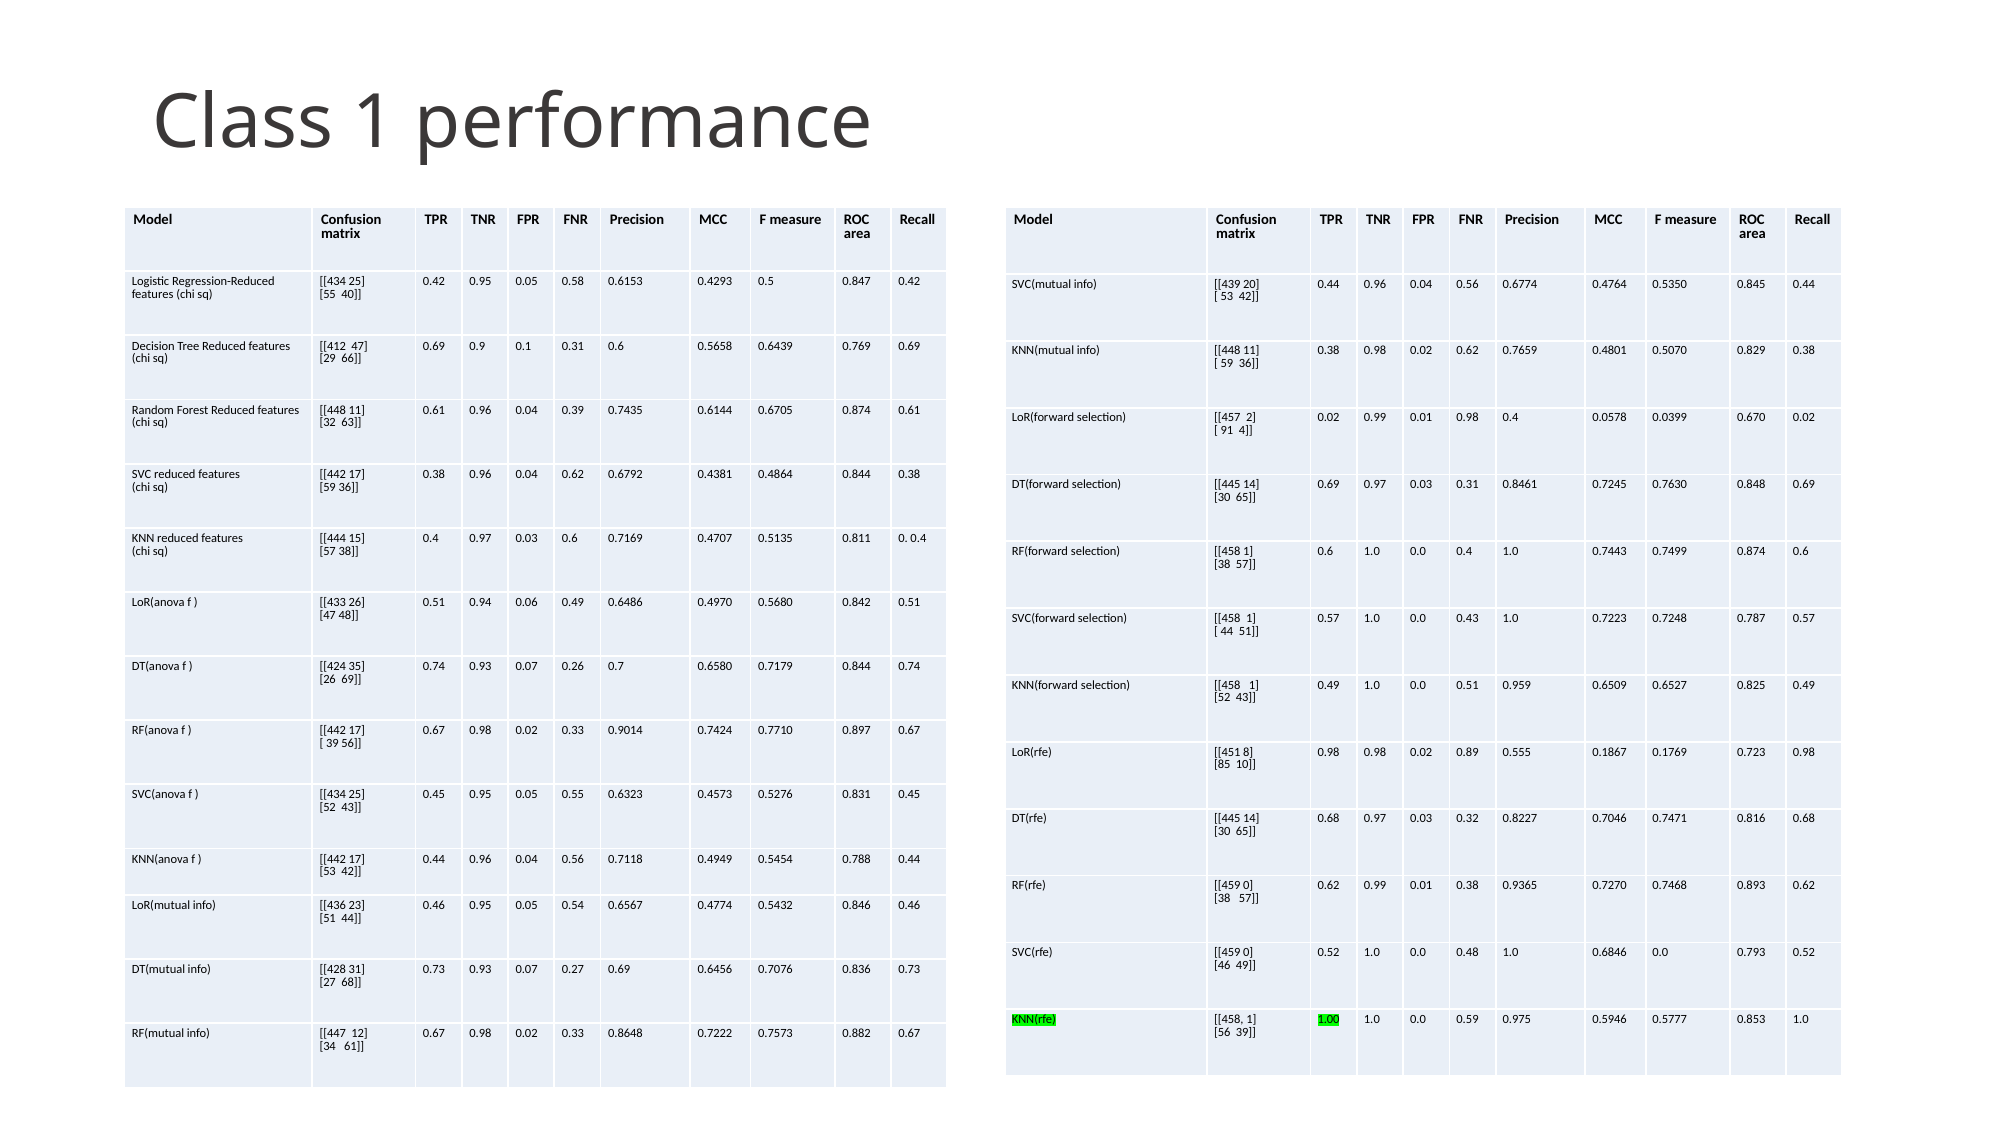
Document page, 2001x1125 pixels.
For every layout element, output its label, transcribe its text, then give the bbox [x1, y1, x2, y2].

table_cell 1.00 [1311, 1010, 1356, 1075]
table_header Precision [1497, 208, 1584, 273]
table_cell 0.6486 [601, 593, 689, 655]
table_cell 0.897 [836, 721, 890, 783]
table_cell 0.6 [1787, 542, 1841, 607]
table_cell 0.555 [1497, 743, 1584, 808]
table_cell 0.7424 [691, 721, 750, 783]
table_cell 0.97 [463, 529, 507, 591]
table_header ROC area [1731, 208, 1785, 273]
table_cell 0.7270 [1586, 876, 1645, 942]
table_cell 0.4774 [691, 896, 750, 958]
table_cell 0.4949 [691, 849, 750, 894]
table_cell 0.07 [509, 657, 553, 719]
table_cell 0.846 [836, 896, 890, 958]
table_cell 0.62 [1787, 876, 1841, 942]
table_header F measure [1647, 208, 1729, 273]
table_cell 0.9014 [601, 721, 689, 783]
table_header Model [125, 208, 311, 270]
table_cell 0.5454 [751, 849, 834, 894]
table_cell 0.4 [1450, 542, 1495, 607]
table_cell [[442 17] [53 42]] [313, 849, 415, 894]
table_cell 0.67 [892, 721, 946, 783]
table_cell 0.0 [1404, 1010, 1449, 1075]
table_cell [[445 14] [30 65]] [1208, 810, 1310, 875]
table_cell 0.56 [1450, 275, 1495, 340]
table_cell 0.96 [463, 849, 507, 894]
table_cell 0.51 [892, 593, 946, 655]
table_cell 0.49 [555, 593, 600, 655]
table_cell 0.33 [555, 721, 600, 783]
table_cell 0.48 [1450, 943, 1495, 1008]
table_cell DT(mutual info) [125, 960, 311, 1022]
table_cell 0.98 [463, 1024, 507, 1087]
table_cell 0.5777 [1647, 1010, 1729, 1075]
table_cell 0.6846 [1586, 943, 1645, 1008]
table_cell 0.831 [836, 785, 890, 848]
table_cell 0.6792 [601, 465, 689, 527]
table_cell 0.4801 [1586, 342, 1645, 407]
table_cell 0.6144 [691, 400, 750, 463]
table_cell 0.06 [509, 593, 553, 655]
table_cell 0.46 [892, 896, 946, 958]
table_cell 0.67 [892, 1024, 946, 1087]
table_cell 0.99 [1358, 409, 1402, 474]
table_cell [[442 17] [59 36]] [313, 465, 415, 527]
table_cell RF(mutual info) [125, 1024, 311, 1087]
table_cell 0.1769 [1647, 743, 1729, 808]
table_cell [[436 23] [51 44]] [313, 896, 415, 958]
table_cell 0.68 [1311, 810, 1356, 875]
table_cell 0.7573 [751, 1024, 834, 1087]
table_cell 0.55 [555, 785, 600, 848]
table_cell 0.38 [892, 465, 946, 527]
table_cell 0.67 [416, 1024, 461, 1087]
table_cell 0.62 [1450, 342, 1495, 407]
table_cell 0.4707 [691, 529, 750, 591]
table_cell 0.793 [1731, 943, 1785, 1008]
table_cell 0.811 [836, 529, 890, 591]
table_cell 0.7245 [1586, 475, 1645, 540]
table_cell 0.6 [1311, 542, 1356, 607]
table_cell 0.1867 [1586, 743, 1645, 808]
table_cell 0.33 [555, 1024, 600, 1087]
table_cell 0.04 [509, 400, 553, 463]
table_cell [[451 8] [85 10]] [1208, 743, 1310, 808]
table_cell 0.95 [463, 785, 507, 848]
table_cell SVC(forward selection) [1006, 609, 1206, 674]
table_cell 0.03 [1404, 810, 1449, 875]
table_cell 0.01 [1404, 409, 1449, 474]
table_cell 0.4381 [691, 465, 750, 527]
table_cell 0.6153 [601, 272, 689, 334]
table_cell DT(anova f ) [125, 657, 311, 719]
table_header F measure [751, 208, 834, 270]
table_cell 0.03 [509, 529, 553, 591]
table_cell 0.723 [1731, 743, 1785, 808]
table_cell 0.04 [509, 465, 553, 527]
table_cell 0.26 [555, 657, 600, 719]
table_cell 0.04 [509, 849, 553, 894]
table_cell 0.69 [416, 336, 461, 399]
table_cell 0.4293 [691, 272, 750, 334]
table_cell 0.98 [1450, 409, 1495, 474]
table_cell 0.45 [892, 785, 946, 848]
table_cell KNN(rfe) [1006, 1010, 1206, 1075]
table_cell 0.7471 [1647, 810, 1729, 875]
table_cell 0.7499 [1647, 542, 1729, 607]
table_cell [[445 14] [30 65]] [1208, 475, 1310, 540]
table_cell 0.03 [1404, 475, 1449, 540]
table_cell 0.853 [1731, 1010, 1785, 1075]
table_cell 0.8461 [1497, 475, 1584, 540]
table_cell [[434 25] [52 43]] [313, 785, 415, 848]
table_cell 0.825 [1731, 676, 1785, 741]
table_cell 0.62 [555, 465, 600, 527]
table_cell 0.04 [1404, 275, 1449, 340]
table_cell 1.0 [1358, 542, 1402, 607]
table_cell [[458, 1] [56 39]] [1208, 1010, 1310, 1075]
table_cell 0.98 [1358, 743, 1402, 808]
table_cell 0.94 [463, 593, 507, 655]
table_header TNR [463, 208, 507, 270]
table_cell 0.7223 [1586, 609, 1645, 674]
table_cell 0.7659 [1497, 342, 1584, 407]
table_cell Random Forest Reduced features (chi sq) [125, 400, 311, 463]
table_cell 0.02 [1404, 342, 1449, 407]
table_cell 1.0 [1497, 943, 1584, 1008]
table_cell 0.5135 [751, 529, 834, 591]
table_cell 0.959 [1497, 676, 1584, 741]
table_cell [[448 11] [ 59 36]] [1208, 342, 1310, 407]
table_cell 1.0 [1787, 1010, 1841, 1075]
table_cell 0.4 [1497, 409, 1584, 474]
table_cell LoR(rfe) [1006, 743, 1206, 808]
table_cell KNN(anova f ) [125, 849, 311, 894]
table_cell 0.5 [751, 272, 834, 334]
table_cell 0.6527 [1647, 676, 1729, 741]
table_cell 0.5946 [1586, 1010, 1645, 1075]
table_cell 0.02 [1787, 409, 1841, 474]
table_cell 0.38 [1787, 342, 1841, 407]
table_cell 0.4864 [751, 465, 834, 527]
table_cell 0.4573 [691, 785, 750, 848]
table_cell 0.5658 [691, 336, 750, 399]
table_cell DT(forward selection) [1006, 475, 1206, 540]
table_cell LoR(forward selection) [1006, 409, 1206, 474]
table_cell 0.845 [1731, 275, 1785, 340]
table_cell 0.39 [555, 400, 600, 463]
table_cell [[458 1] [ 44 51]] [1208, 609, 1310, 674]
table_header FNR [1450, 208, 1495, 273]
table_cell [[428 31] [27 68]] [313, 960, 415, 1022]
table_cell 0.44 [1787, 275, 1841, 340]
table_cell 0.7248 [1647, 609, 1729, 674]
table_cell 0.0 [1404, 676, 1449, 741]
table_cell 0.829 [1731, 342, 1785, 407]
table_cell [[457 2] [ 91 4]] [1208, 409, 1310, 474]
table_cell 0.0 [1404, 609, 1449, 674]
table_cell KNN(mutual info) [1006, 342, 1206, 407]
table_cell 0.42 [892, 272, 946, 334]
table_cell 0.844 [836, 465, 890, 527]
table_cell 0.7630 [1647, 475, 1729, 540]
table_cell 0.5432 [751, 896, 834, 958]
table_cell 0.6774 [1497, 275, 1584, 340]
table_cell 0.67 [416, 721, 461, 783]
table_cell 0.56 [555, 849, 600, 894]
table_cell 0.52 [1787, 943, 1841, 1008]
table_header FNR [555, 208, 600, 270]
table_cell 0.6705 [751, 400, 834, 463]
table_cell 0.89 [1450, 743, 1495, 808]
table_cell 0.7 [601, 657, 689, 719]
table_cell 0.9365 [1497, 876, 1584, 942]
table_cell 0.7710 [751, 721, 834, 783]
table_cell 0.38 [1311, 342, 1356, 407]
table_cell 0.975 [1497, 1010, 1584, 1075]
table_header TPR [416, 208, 461, 270]
table_cell [[442 17] [ 39 56]] [313, 721, 415, 783]
table_cell 0.98 [1358, 342, 1402, 407]
table_cell 0.99 [1358, 876, 1402, 942]
table_cell 0.69 [601, 960, 689, 1022]
table_cell 0.73 [416, 960, 461, 1022]
table_cell 0.38 [1450, 876, 1495, 942]
table_cell 0.61 [416, 400, 461, 463]
table_cell 0.0399 [1647, 409, 1729, 474]
table_cell 0.74 [892, 657, 946, 719]
table_cell 0.69 [1787, 475, 1841, 540]
table_cell 0.46 [416, 896, 461, 958]
table_header Confusion matrix [313, 208, 415, 270]
table_cell 1.0 [1358, 943, 1402, 1008]
table_cell 0.05 [509, 272, 553, 334]
table_cell LoR(mutual info) [125, 896, 311, 958]
table_cell 0.42 [416, 272, 461, 334]
table_cell 1.0 [1497, 542, 1584, 607]
table_cell 0.02 [1404, 743, 1449, 808]
table_cell 0.6439 [751, 336, 834, 399]
table_header Recall [892, 208, 946, 270]
table_cell 0.836 [836, 960, 890, 1022]
table_cell 0.7046 [1586, 810, 1645, 875]
table_cell 1.0 [1358, 609, 1402, 674]
table_cell 0.44 [1311, 275, 1356, 340]
table_cell 0.61 [892, 400, 946, 463]
table_cell 0.02 [509, 1024, 553, 1087]
table_cell 0.842 [836, 593, 890, 655]
table_cell LoR(anova f ) [125, 593, 311, 655]
table_cell 0.7468 [1647, 876, 1729, 942]
table_cell 0.51 [1450, 676, 1495, 741]
table_cell 0.45 [416, 785, 461, 848]
table_cell 0.670 [1731, 409, 1785, 474]
table_cell 0.44 [892, 849, 946, 894]
table_cell 0.844 [836, 657, 890, 719]
table_cell SVC(anova f ) [125, 785, 311, 848]
table_cell [[439 20] [ 53 42]] [1208, 275, 1310, 340]
table_cell 0.0 [1404, 542, 1449, 607]
table_cell Decision Tree Reduced features (chi sq) [125, 336, 311, 399]
table_header Confusion matrix [1208, 208, 1310, 273]
table_cell 0.848 [1731, 475, 1785, 540]
table_cell 0.69 [892, 336, 946, 399]
table_cell 0.43 [1450, 609, 1495, 674]
table_cell 0.54 [555, 896, 600, 958]
table_cell 0.96 [1358, 275, 1402, 340]
table_cell 0.816 [1731, 810, 1785, 875]
table_cell RF(anova f ) [125, 721, 311, 783]
table_cell KNN(forward selection) [1006, 676, 1206, 741]
table_cell 0.4764 [1586, 275, 1645, 340]
table_cell [[434 25] [55 40]] [313, 272, 415, 334]
table_cell 0.6 [601, 336, 689, 399]
table_cell [[458 1] [38 57]] [1208, 542, 1310, 607]
table_header FPR [509, 208, 553, 270]
table_cell 0.68 [1787, 810, 1841, 875]
table_header Recall [1787, 208, 1841, 273]
table_header Precision [601, 208, 689, 270]
table_cell 0.5680 [751, 593, 834, 655]
table_cell 0.62 [1311, 876, 1356, 942]
table_cell 1.0 [1358, 676, 1402, 741]
table_header ROC area [836, 208, 890, 270]
table_cell [[459 0] [38 57]] [1208, 876, 1310, 942]
table_cell Logistic Regression-Reduced features (chi sq) [125, 272, 311, 334]
table_cell 0.93 [463, 960, 507, 1022]
table_cell 0.27 [555, 960, 600, 1022]
table_cell 0.32 [1450, 810, 1495, 875]
table_cell 0.8648 [601, 1024, 689, 1087]
table_cell 0.874 [836, 400, 890, 463]
table_cell 0.98 [1787, 743, 1841, 808]
table_cell 0.7435 [601, 400, 689, 463]
table_cell 0.97 [1358, 475, 1402, 540]
table_cell 0.9 [463, 336, 507, 399]
table_cell 0.6509 [1586, 676, 1645, 741]
table_cell 0.59 [1450, 1010, 1495, 1075]
table_cell 0.98 [463, 721, 507, 783]
table_cell RF(rfe) [1006, 876, 1206, 942]
table_cell KNN reduced features (chi sq) [125, 529, 311, 591]
table_cell 0.95 [463, 272, 507, 334]
table_cell 0.5070 [1647, 342, 1729, 407]
table_cell 0.6323 [601, 785, 689, 848]
table_cell 0.5276 [751, 785, 834, 848]
table_cell 0.44 [416, 849, 461, 894]
table_cell 0.73 [892, 960, 946, 1022]
table_cell [[447 12] [34 61]] [313, 1024, 415, 1087]
table_cell 0.6567 [601, 896, 689, 958]
table_cell 0.7222 [691, 1024, 750, 1087]
table_cell DT(rfe) [1006, 810, 1206, 875]
table_cell 0.6 [555, 529, 600, 591]
table_cell 0.893 [1731, 876, 1785, 942]
table_cell 1.0 [1497, 609, 1584, 674]
table_cell 0.769 [836, 336, 890, 399]
table_cell 1.0 [1358, 1010, 1402, 1075]
table_cell 0.02 [1311, 409, 1356, 474]
table_cell 0.0 [1404, 943, 1449, 1008]
table_cell 0.31 [1450, 475, 1495, 540]
table_cell 0.38 [416, 465, 461, 527]
table_cell 0.58 [555, 272, 600, 334]
table_cell [[448 11] [32 63]] [313, 400, 415, 463]
table_cell [[459 0] [46 49]] [1208, 943, 1310, 1008]
table_header MCC [1586, 208, 1645, 273]
table_header MCC [691, 208, 750, 270]
table_cell 0.7169 [601, 529, 689, 591]
table_cell 0.49 [1787, 676, 1841, 741]
table_cell 0.787 [1731, 609, 1785, 674]
table_cell 0.57 [1311, 609, 1356, 674]
table_cell 0.98 [1311, 743, 1356, 808]
table_cell RF(forward selection) [1006, 542, 1206, 607]
table_cell 0.7076 [751, 960, 834, 1022]
table_cell 0.874 [1731, 542, 1785, 607]
table_cell 0.57 [1787, 609, 1841, 674]
table_cell 0.97 [1358, 810, 1402, 875]
table_cell 0.69 [1311, 475, 1356, 540]
table_cell 0.8227 [1497, 810, 1584, 875]
table_cell 0.7118 [601, 849, 689, 894]
table_cell 0.847 [836, 272, 890, 334]
table_cell 0.1 [509, 336, 553, 399]
table_cell SVC reduced features (chi sq) [125, 465, 311, 527]
table_cell SVC(rfe) [1006, 943, 1206, 1008]
table_cell 0.05 [509, 896, 553, 958]
table_cell 0.52 [1311, 943, 1356, 1008]
table_cell [[458 1] [52 43]] [1208, 676, 1310, 741]
table_cell 0.74 [416, 657, 461, 719]
table_cell 0.4970 [691, 593, 750, 655]
table_cell 0.0 [1647, 943, 1729, 1008]
table_cell 0.49 [1311, 676, 1356, 741]
table_cell 0.0578 [1586, 409, 1645, 474]
table_cell 0. 0.4 [892, 529, 946, 591]
table_cell 0.6580 [691, 657, 750, 719]
table_cell 0.96 [463, 465, 507, 527]
table_cell 0.882 [836, 1024, 890, 1087]
table_cell [[433 26] [47 48]] [313, 593, 415, 655]
table_cell SVC(mutual info) [1006, 275, 1206, 340]
table_cell 0.95 [463, 896, 507, 958]
table_cell 0.31 [555, 336, 600, 399]
table_cell 0.788 [836, 849, 890, 894]
table_header TPR [1311, 208, 1356, 273]
table_header Model [1006, 208, 1206, 273]
table_header TNR [1358, 208, 1402, 273]
table_cell 0.5350 [1647, 275, 1729, 340]
table_cell [[412 47] [29 66]] [313, 336, 415, 399]
table_cell 0.4 [416, 529, 461, 591]
table_cell 0.07 [509, 960, 553, 1022]
table_cell 0.7179 [751, 657, 834, 719]
table_cell 0.01 [1404, 876, 1449, 942]
table_cell 0.7443 [1586, 542, 1645, 607]
table_cell [[444 15] [57 38]] [313, 529, 415, 591]
table_header FPR [1404, 208, 1449, 273]
table_cell 0.6456 [691, 960, 750, 1022]
table_cell 0.05 [509, 785, 553, 848]
table_cell 0.96 [463, 400, 507, 463]
table_cell [[424 35] [26 69]] [313, 657, 415, 719]
table_cell 0.93 [463, 657, 507, 719]
table_cell 0.02 [509, 721, 553, 783]
table_cell 0.51 [416, 593, 461, 655]
title Class 1 performance [137, 59, 1863, 278]
